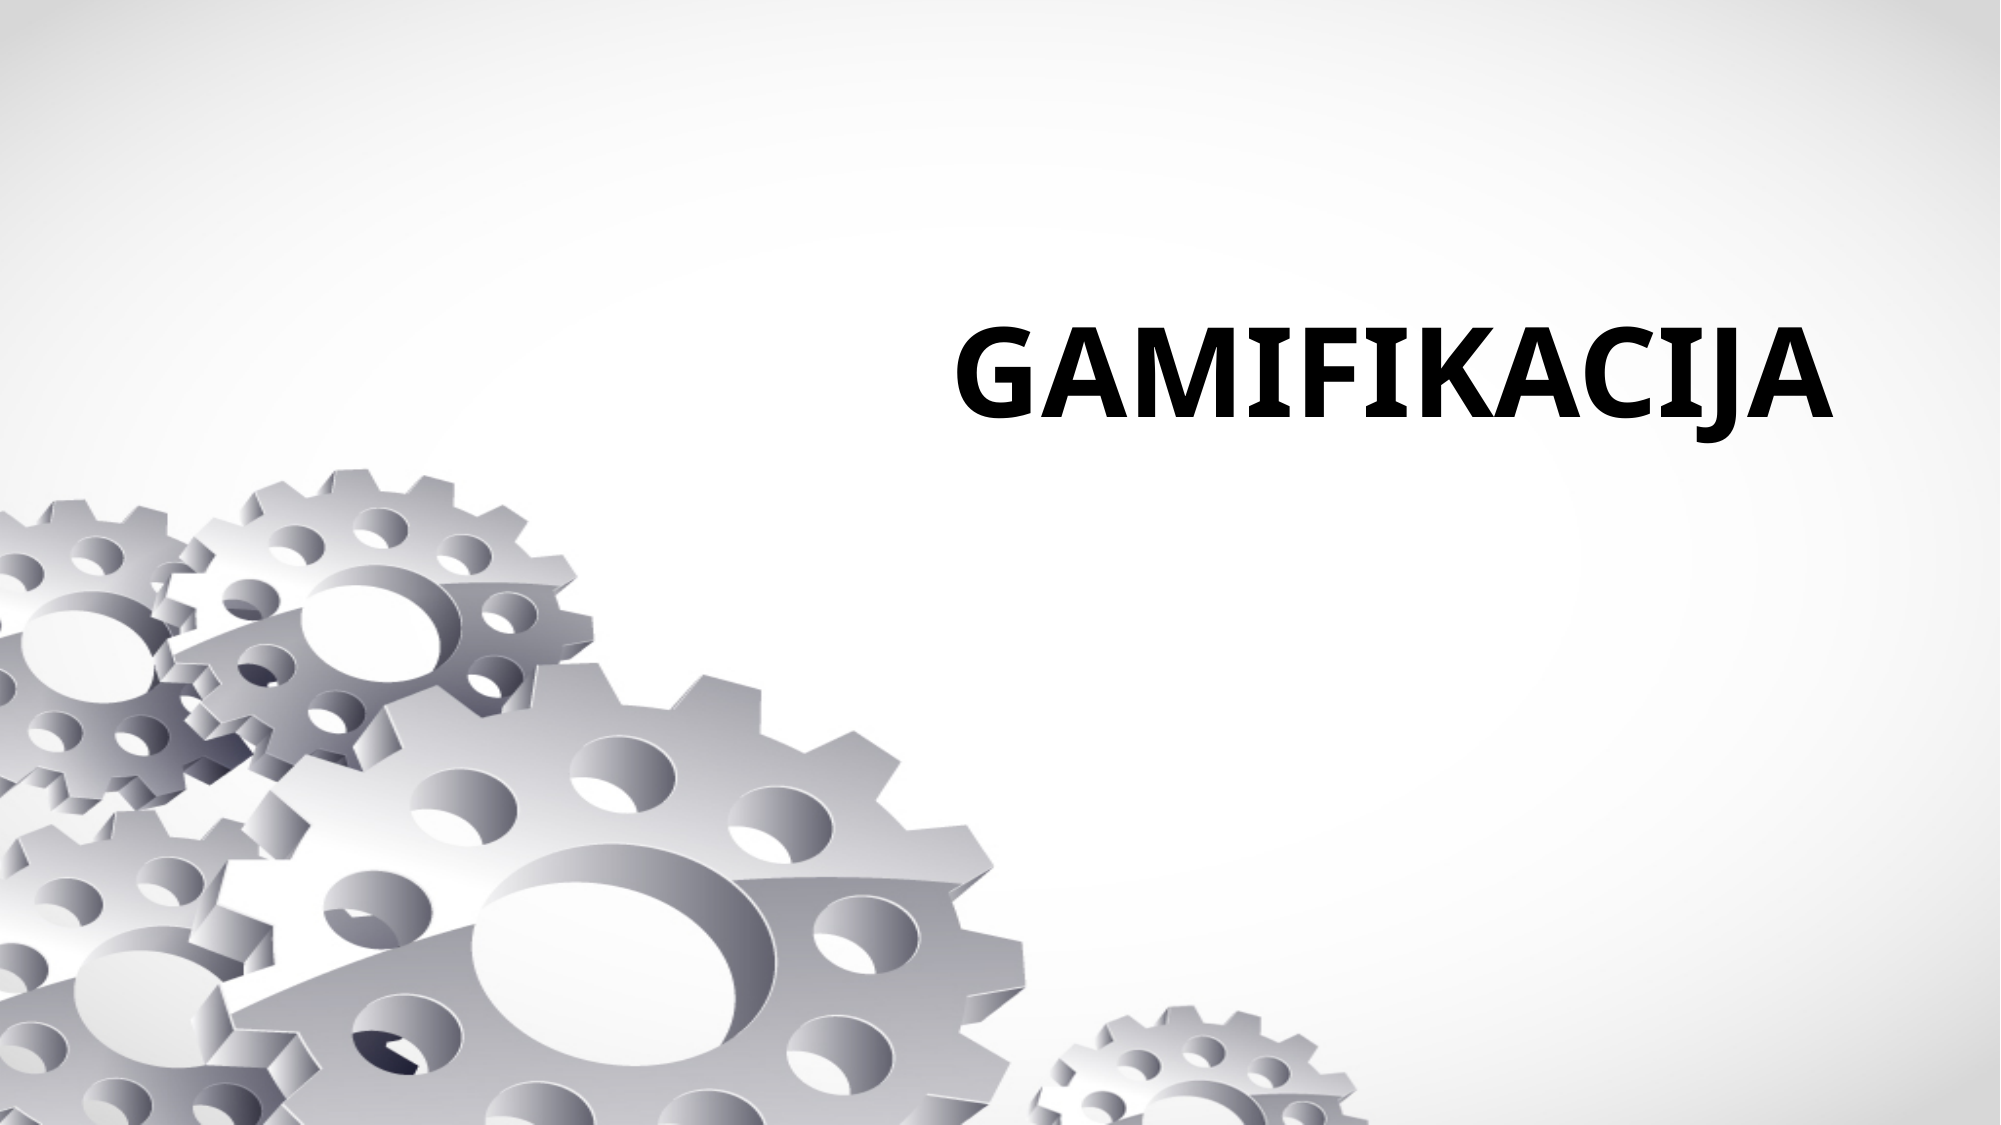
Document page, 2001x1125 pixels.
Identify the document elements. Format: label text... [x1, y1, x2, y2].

title GAMIFIKACIJA [338, 278, 1850, 457]
picture [0, 0, 2000, 1125]
